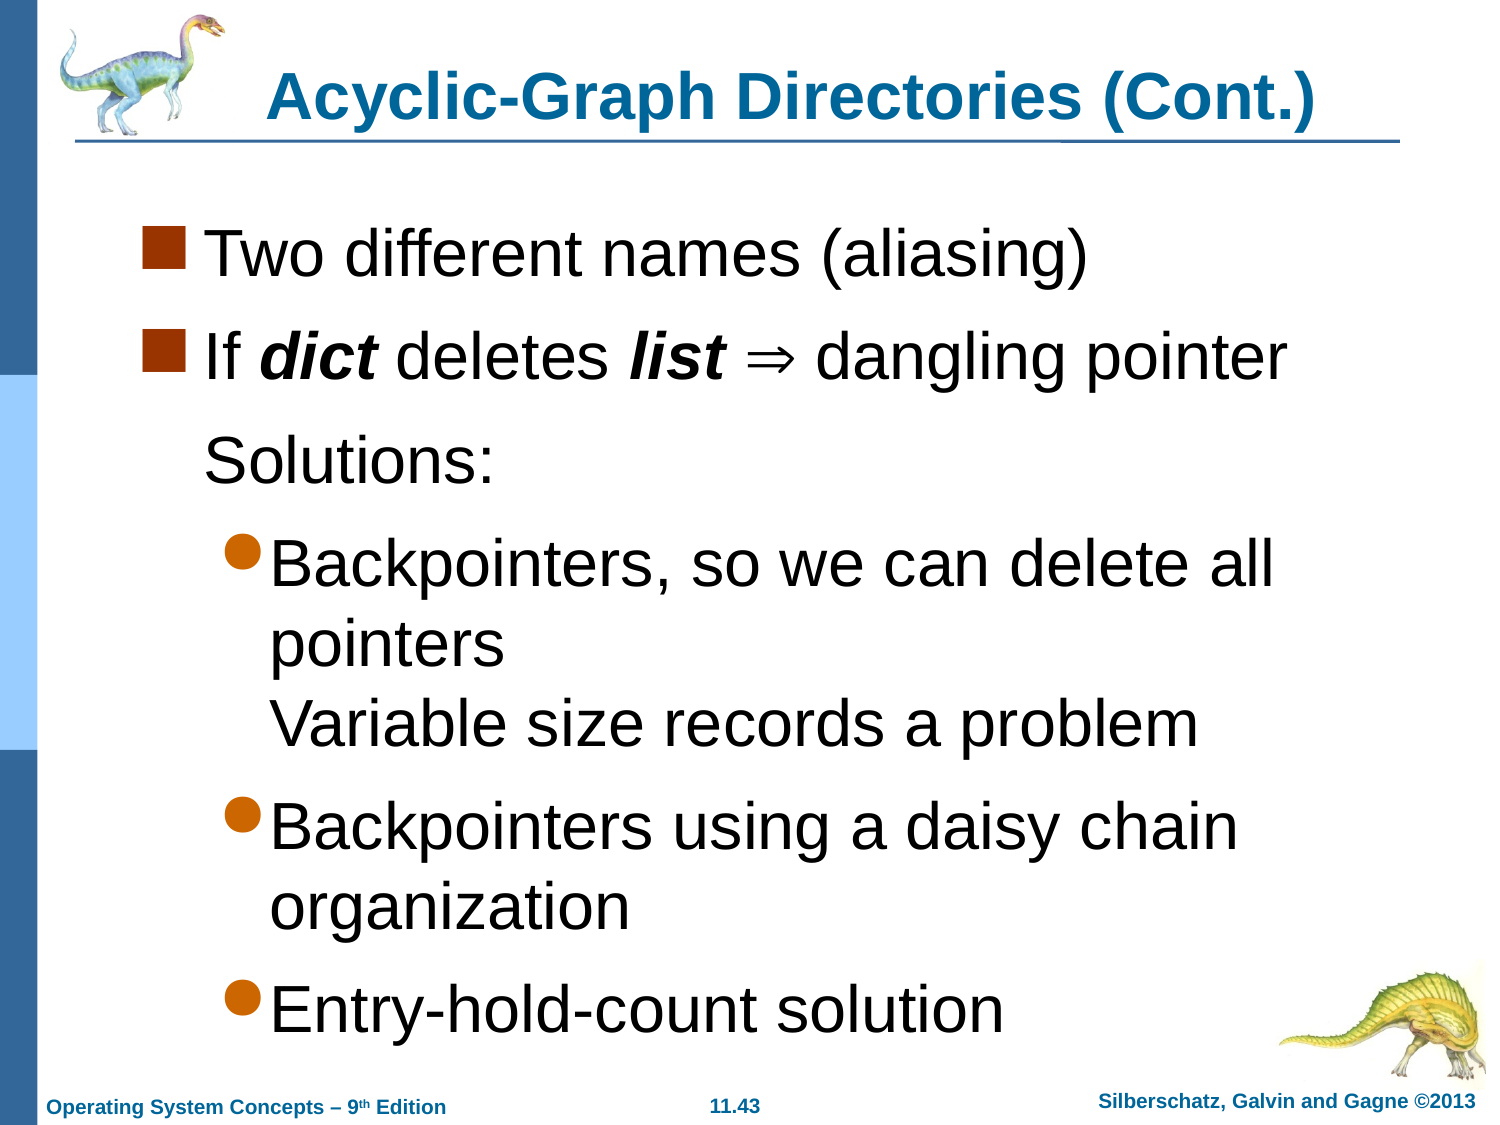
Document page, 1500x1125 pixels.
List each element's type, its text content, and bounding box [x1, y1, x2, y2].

list Two different names (aliasing) If dict deletes list  dangling pointer Solutions: Backpointers, so we can delete all pointers Variable size records a problem Backpointers using a daisy chain organization Entry-hold-count solution [132, 202, 1483, 946]
picture [46, 0, 243, 149]
picture [1275, 959, 1486, 1090]
title Acyclic-Graph Directories (Cont.) [158, 45, 1425, 141]
